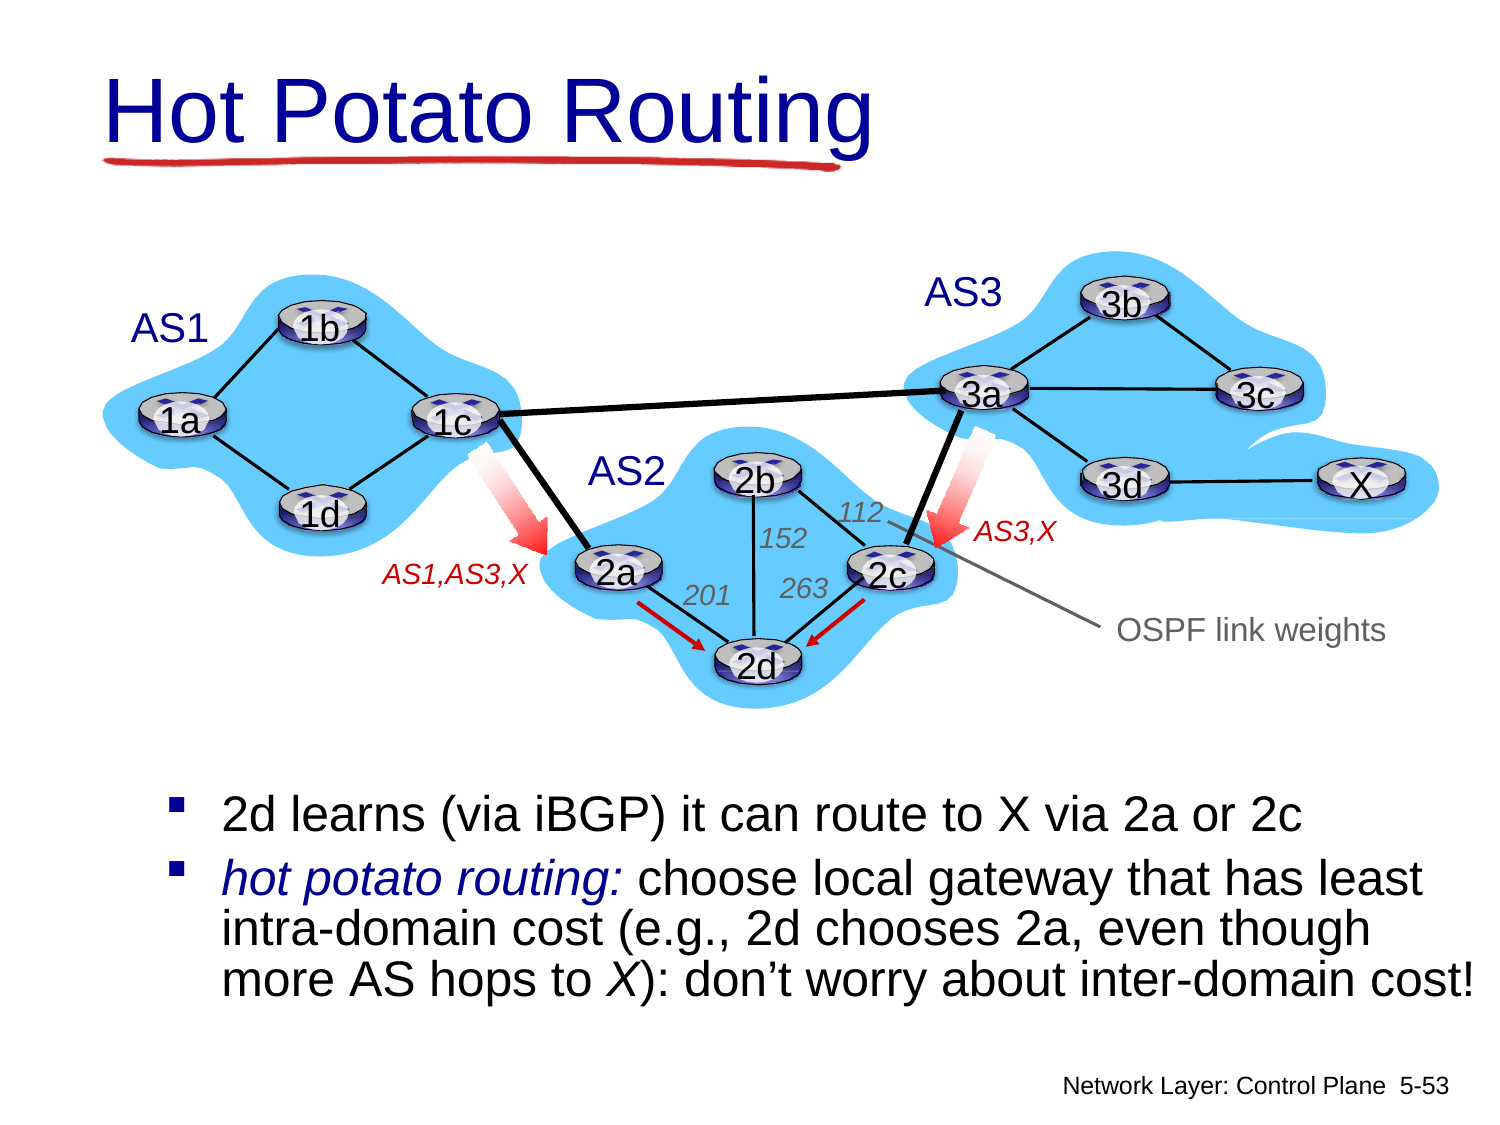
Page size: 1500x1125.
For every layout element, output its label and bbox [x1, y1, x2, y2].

text_box [922, 262, 1006, 315]
slide_number [1060, 1069, 1457, 1125]
text_box [99, 152, 850, 177]
title [100, 48, 878, 239]
text_box [102, 251, 1482, 1007]
